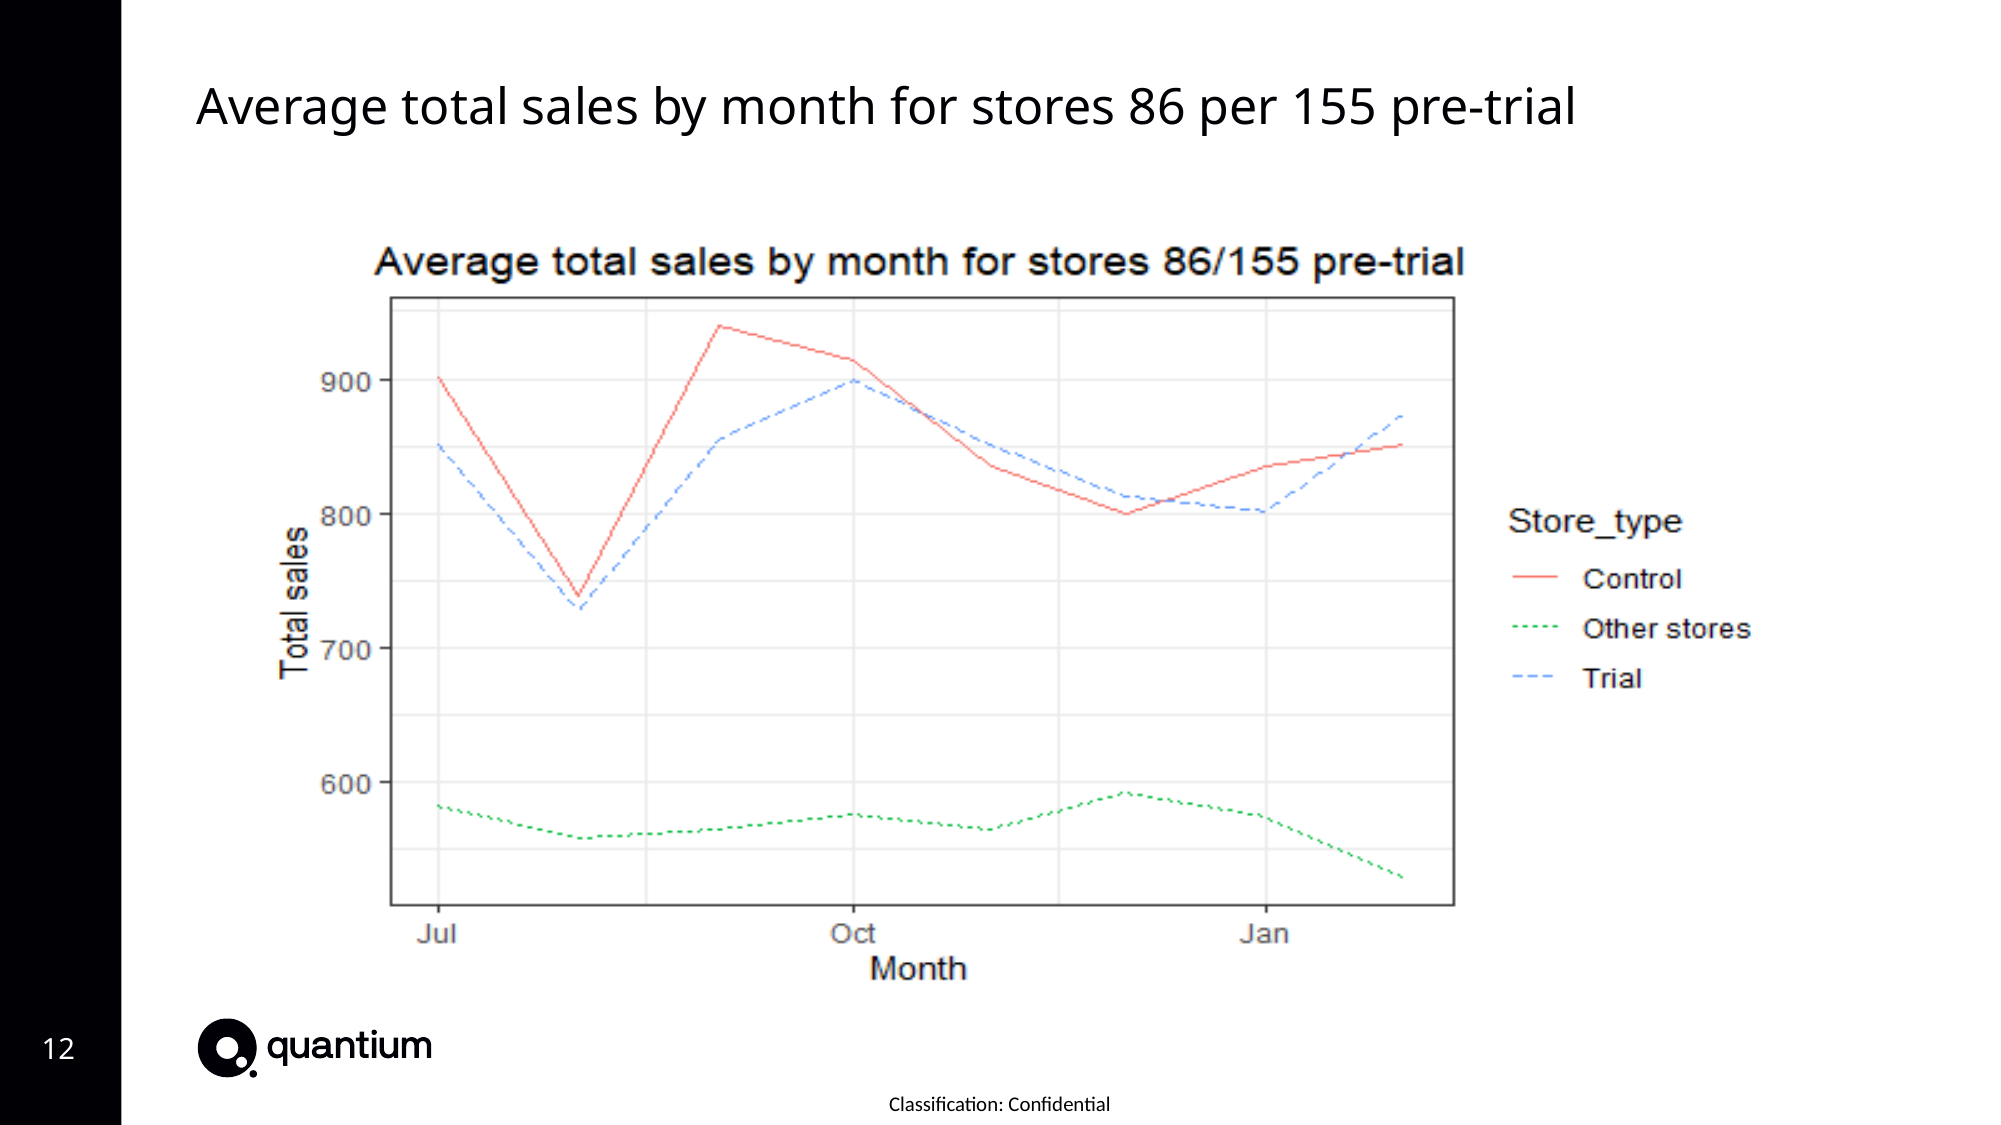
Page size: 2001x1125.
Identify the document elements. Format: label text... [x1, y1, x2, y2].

list Average total sales by month for stores 86 per 155 pre-trial [196, 74, 1916, 210]
picture [258, 228, 1791, 1002]
